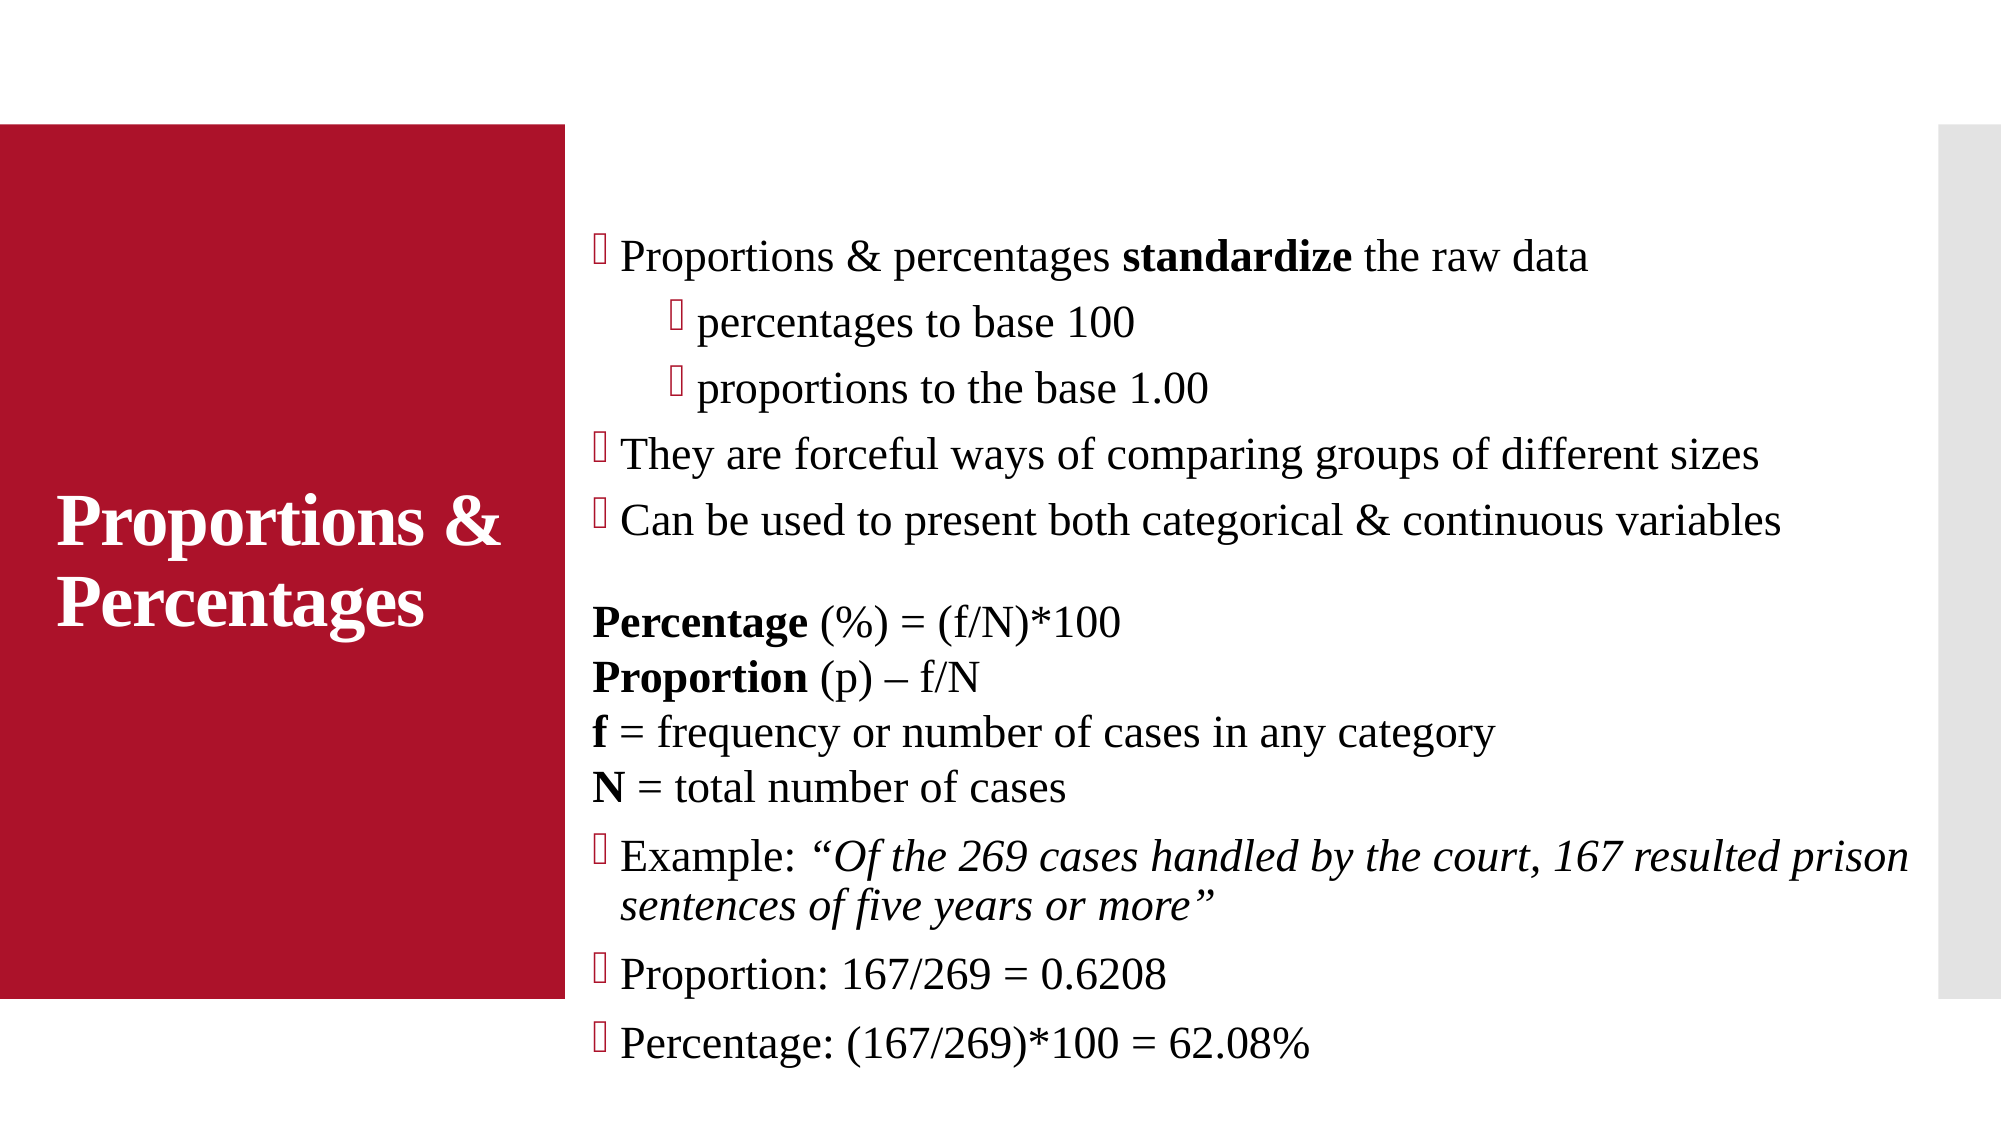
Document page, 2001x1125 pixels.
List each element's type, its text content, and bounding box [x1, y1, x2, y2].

title Proportions & Percentages [41, 184, 525, 940]
list Proportions & percentages standardize the raw data percentages to base 100 proportions to the base 1.00 They are forceful ways of comparing groups of different sizes Can be used to present both categorical & continuous variables Percentage (%) = (f/N)*100 Proportion (p) – f/N f = frequency or number of cases in any category N = total number of cases Example: “Of the 269 cases handled by the court, 167 resulted prison sentences of five years or more” Proportion: 167/269 = 0.6208 Percentage: (167/269)*100 = 62.08% [577, 207, 1937, 1087]
